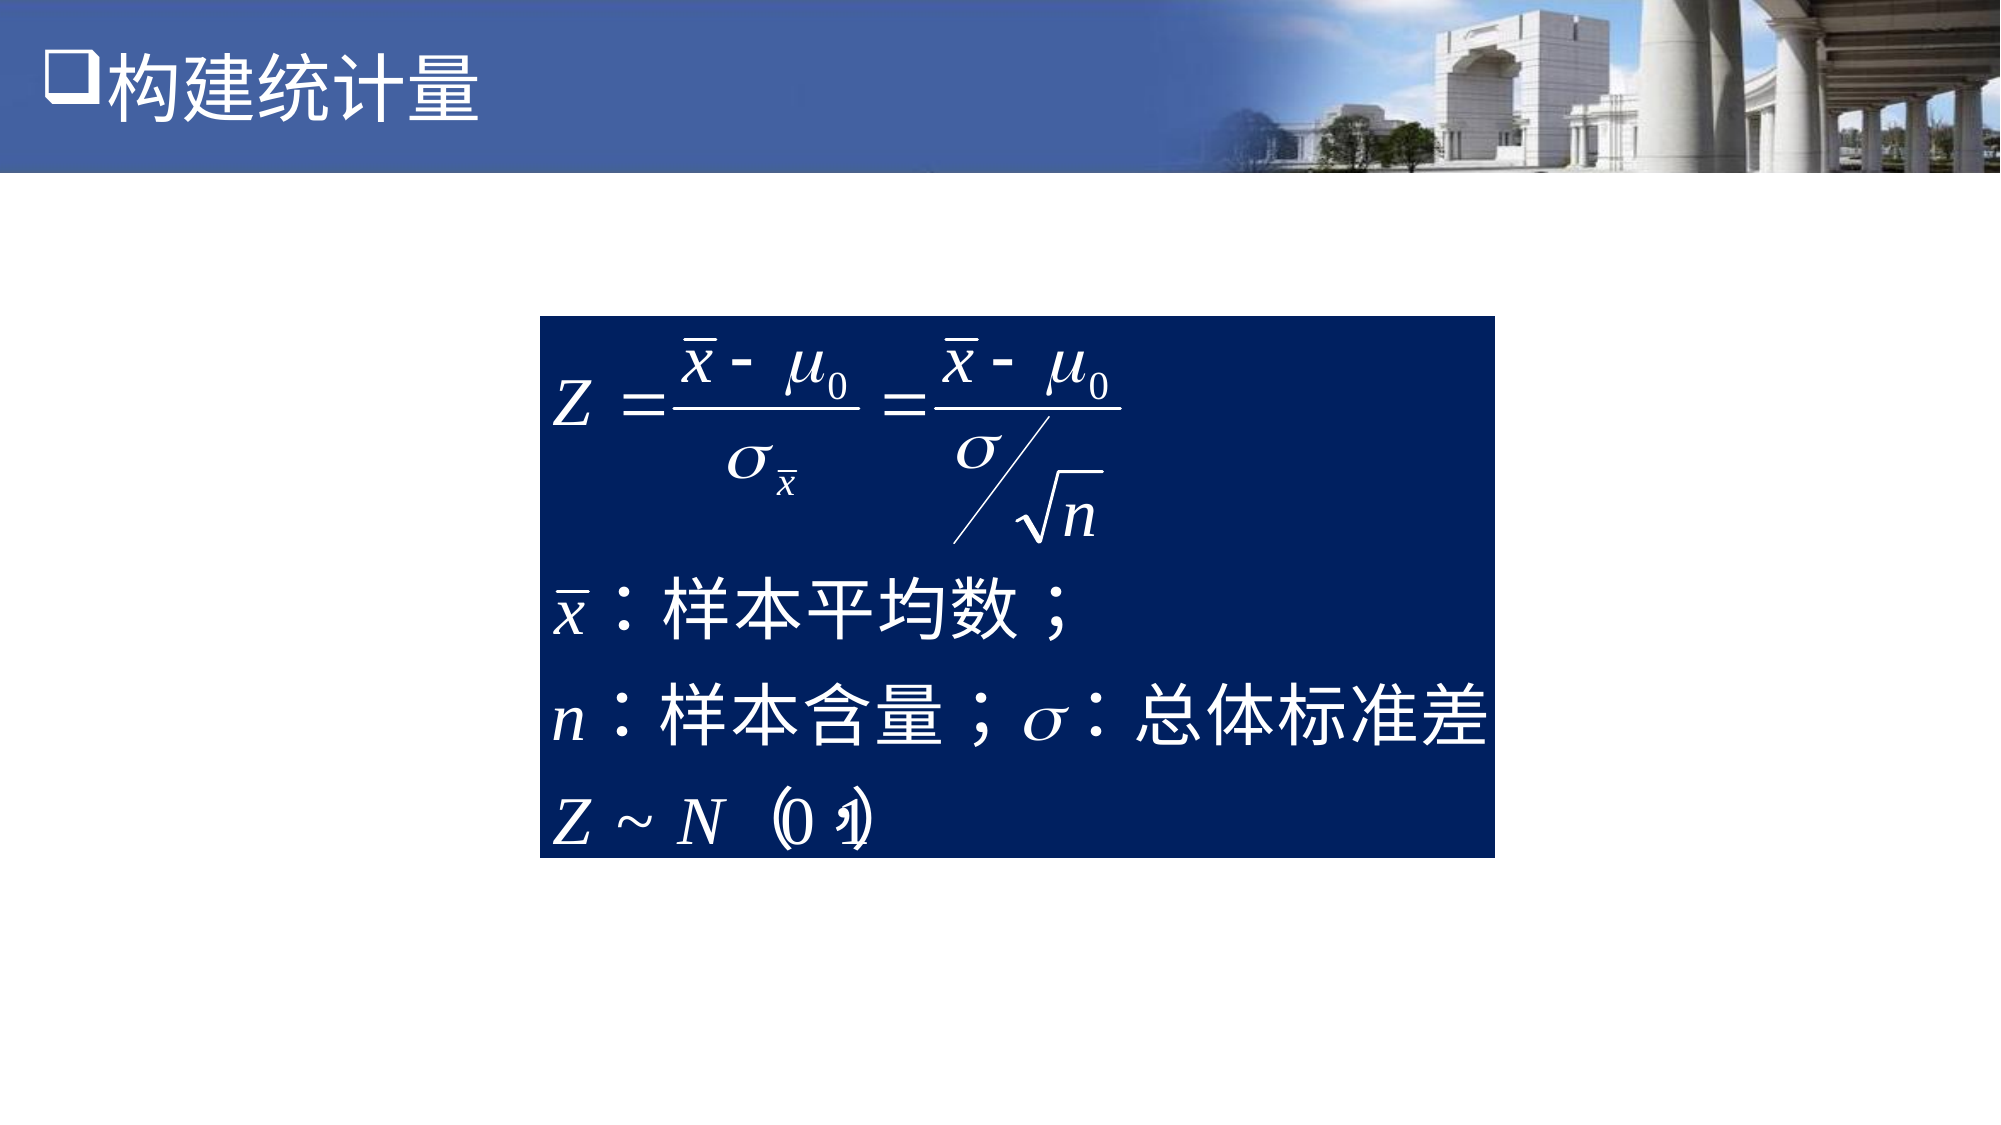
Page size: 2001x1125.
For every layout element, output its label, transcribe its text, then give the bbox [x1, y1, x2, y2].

title 构建统计量 [0, 0, 2000, 173]
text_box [540, 315, 1496, 859]
